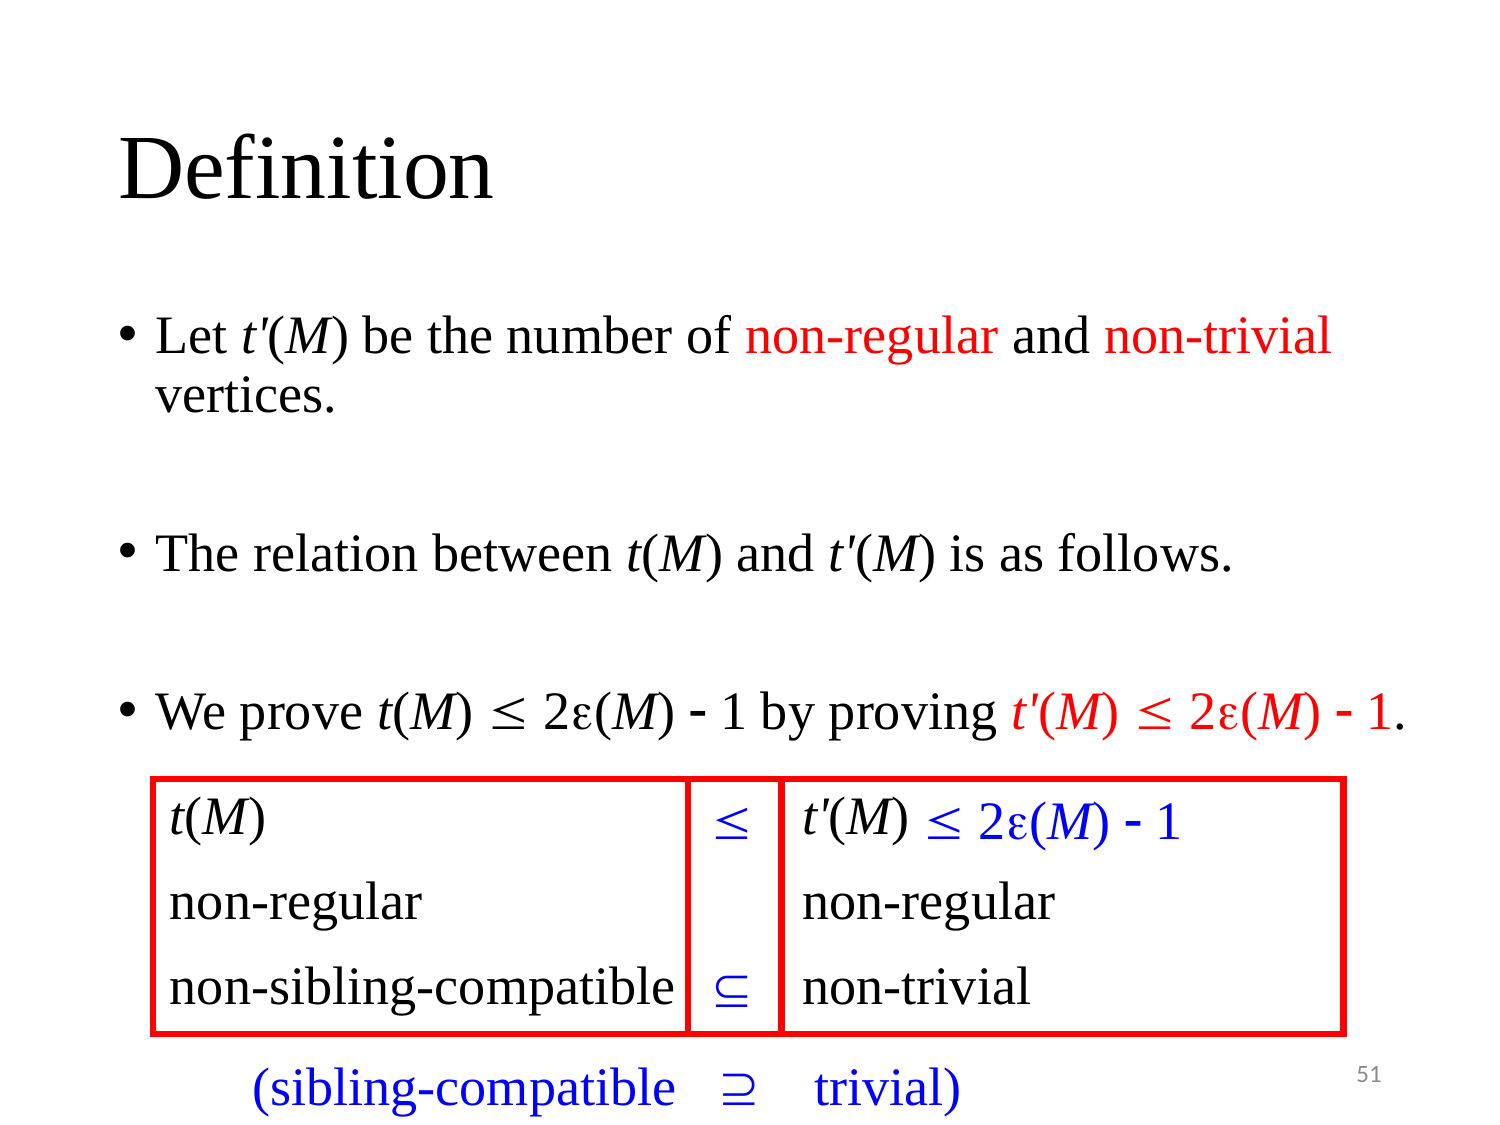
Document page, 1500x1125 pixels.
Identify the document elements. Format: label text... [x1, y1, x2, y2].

text_box  [695, 778, 768, 858]
text_box  2(M)  1 [907, 778, 1198, 859]
text_box 51 [1059, 1042, 1397, 1103]
text_box  [695, 945, 768, 1026]
text_box [152, 778, 1345, 1035]
title Definition [103, 59, 1397, 278]
text_box (sibling-compatible  trivial) [237, 1044, 1038, 1124]
list Let t'(M) be the number of non-regular and non-trivial vertices. The relation between t(M) and t'(M) is as follows. We prove t(M)  2(M)  1 by proving t'(M)  2(M)  1. [103, 299, 1478, 1014]
